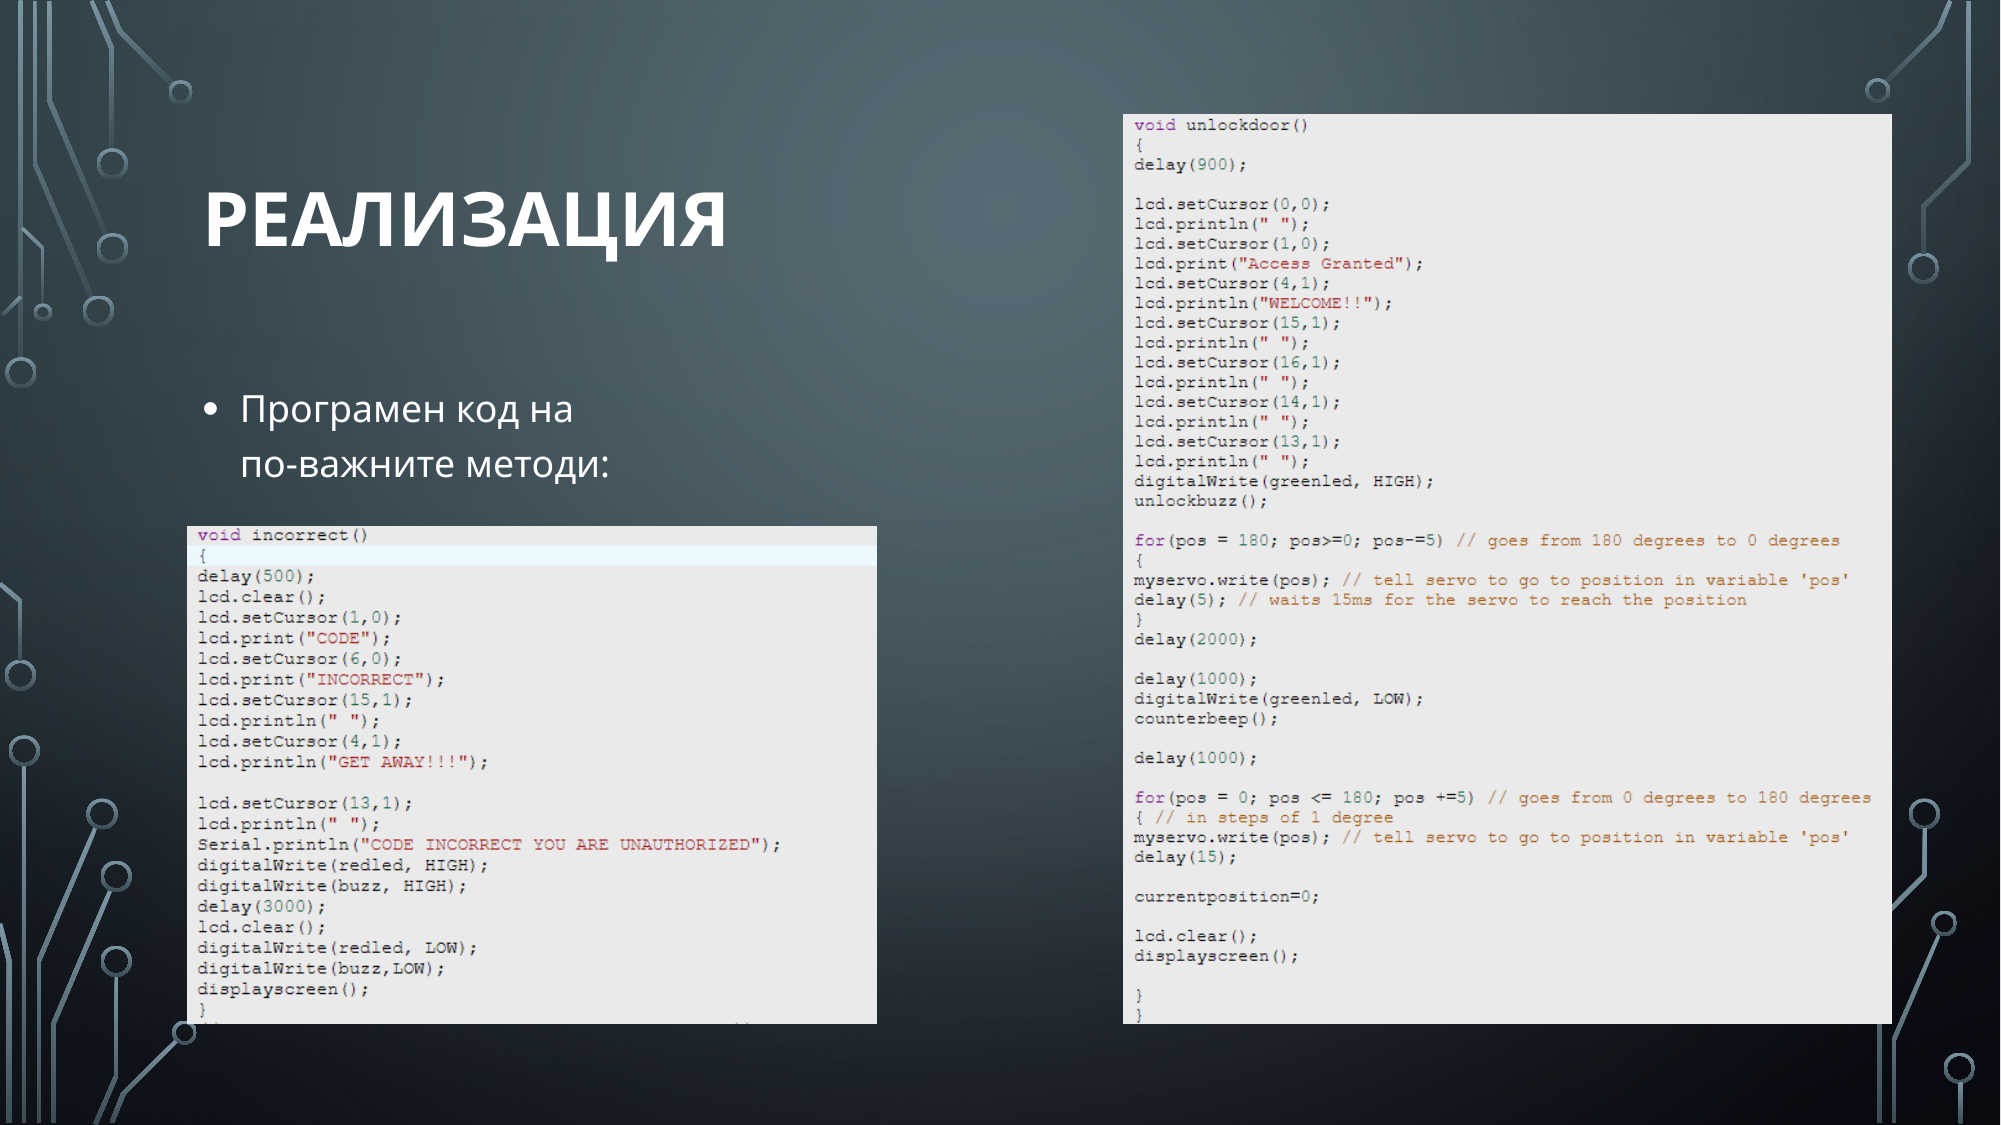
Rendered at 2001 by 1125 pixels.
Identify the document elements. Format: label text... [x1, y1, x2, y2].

list Програмен код на по-важните методи: [187, 369, 628, 525]
picture [1123, 113, 1892, 1024]
title Реализация [187, 101, 1813, 344]
picture [186, 525, 877, 1024]
